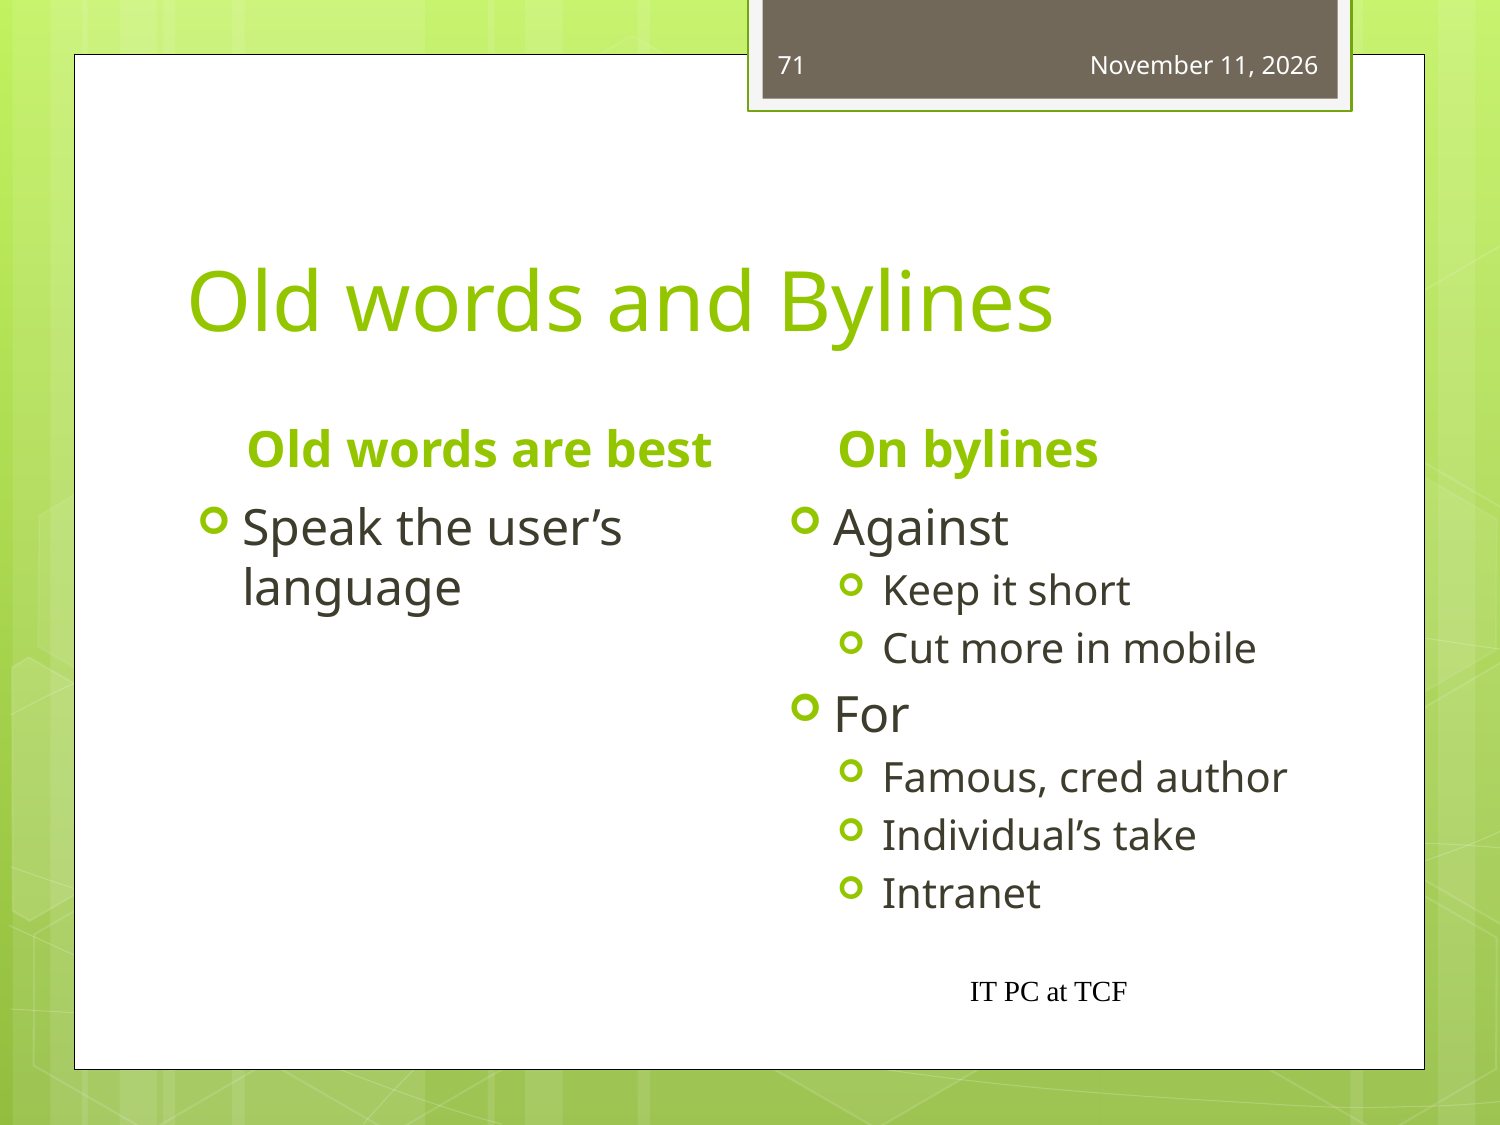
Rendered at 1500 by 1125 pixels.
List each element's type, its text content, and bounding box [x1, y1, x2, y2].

list On bylines [822, 379, 1324, 485]
list Old words are best [231, 379, 734, 485]
slide_number 71 [762, 36, 982, 97]
title Old words and Bylines [171, 168, 1324, 357]
list Against Keep it short Cut more in mobile For Famous, cred author Individual’s take Intranet [761, 487, 1323, 954]
footer IT PC at TCF [761, 960, 1336, 1020]
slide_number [983, 36, 1334, 97]
list Speak the user’s language [170, 487, 732, 954]
